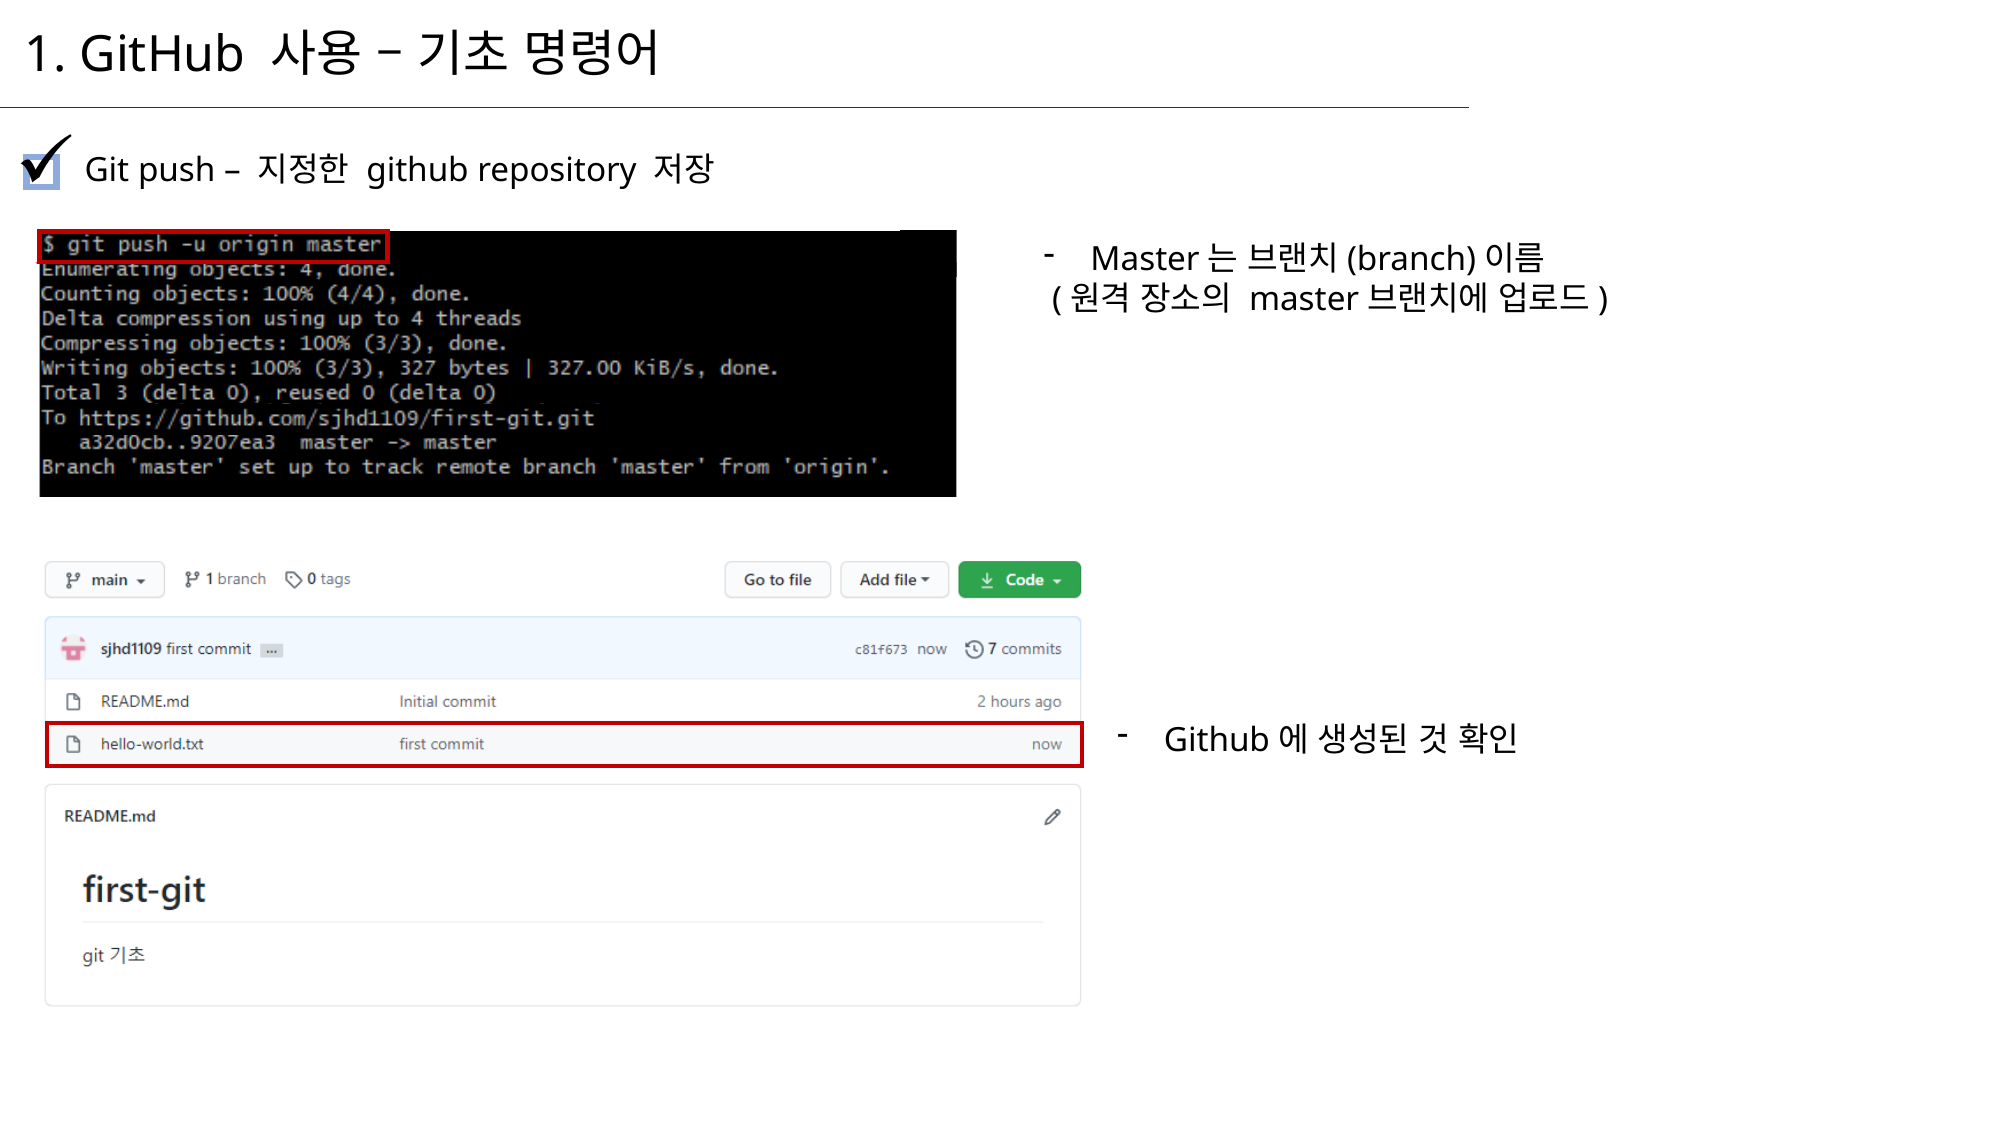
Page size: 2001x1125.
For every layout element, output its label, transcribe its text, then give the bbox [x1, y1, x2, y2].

text_box Github에 생성된 것 확인 [1102, 710, 1535, 766]
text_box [26, 228, 957, 497]
picture [39, 552, 1087, 1018]
text_box Git push – 지정한 github repository 저장 [112, 141, 1138, 196]
text_box 1. GitHub 사용 – 기초 명령어 [9, 14, 677, 89]
text_box Master는 브랜치(branch)이름 (원격 장소의 master브랜치에 업로드) [1028, 230, 1624, 325]
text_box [0, 122, 112, 229]
